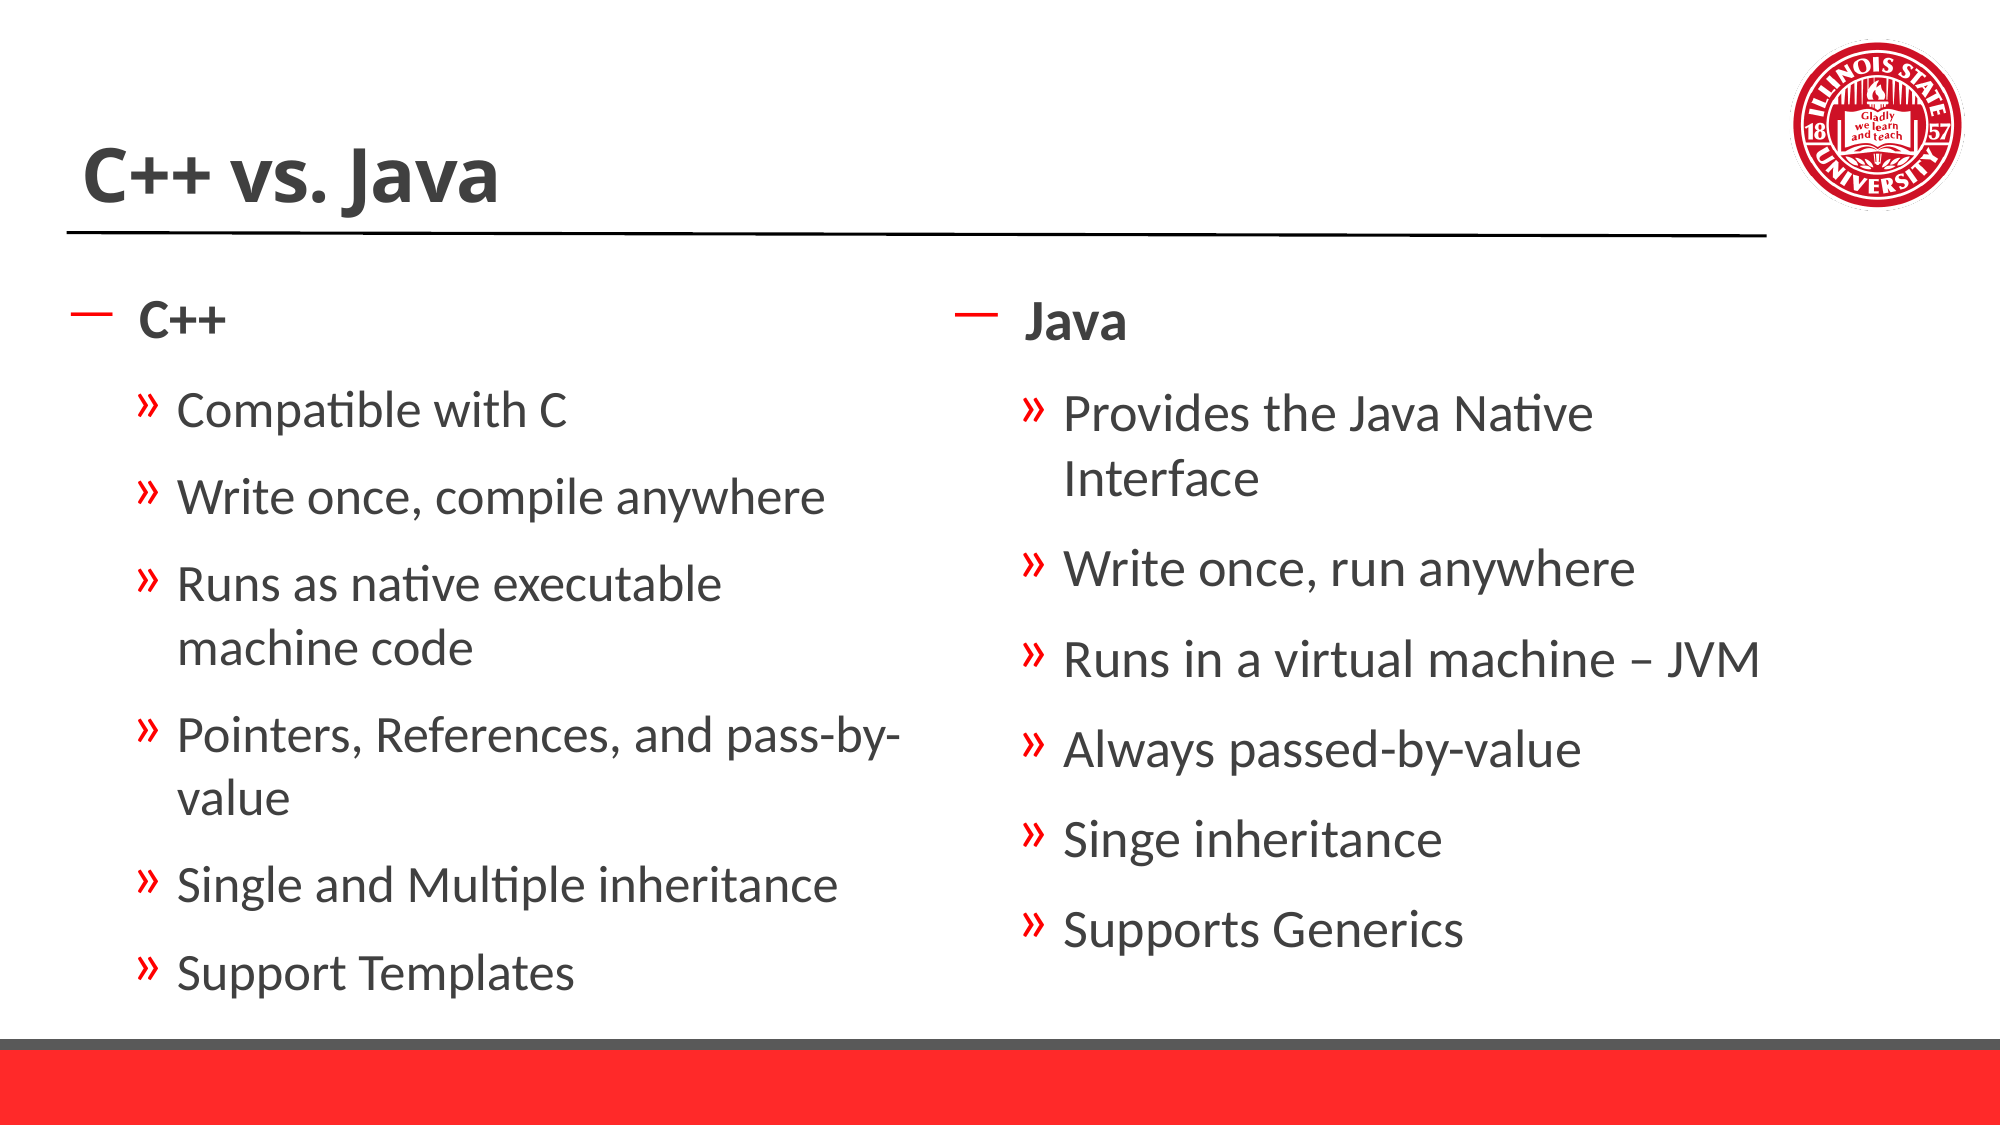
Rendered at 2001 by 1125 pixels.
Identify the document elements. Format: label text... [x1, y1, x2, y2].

list C++ Compatible with C Write once, compile anywhere Runs as native executable machine code Pointers, References, and pass-by-value Single and Multiple inheritance Support Templates [66, 275, 917, 1013]
picture [1789, 39, 1965, 211]
list Java Provides the Java Native Interface Write once, run anywhere Runs in a virtual machine – JVM Always passed-by-value Singe inheritance Supports Generics [950, 275, 1800, 1013]
title C++ vs. Java [66, 47, 1767, 225]
